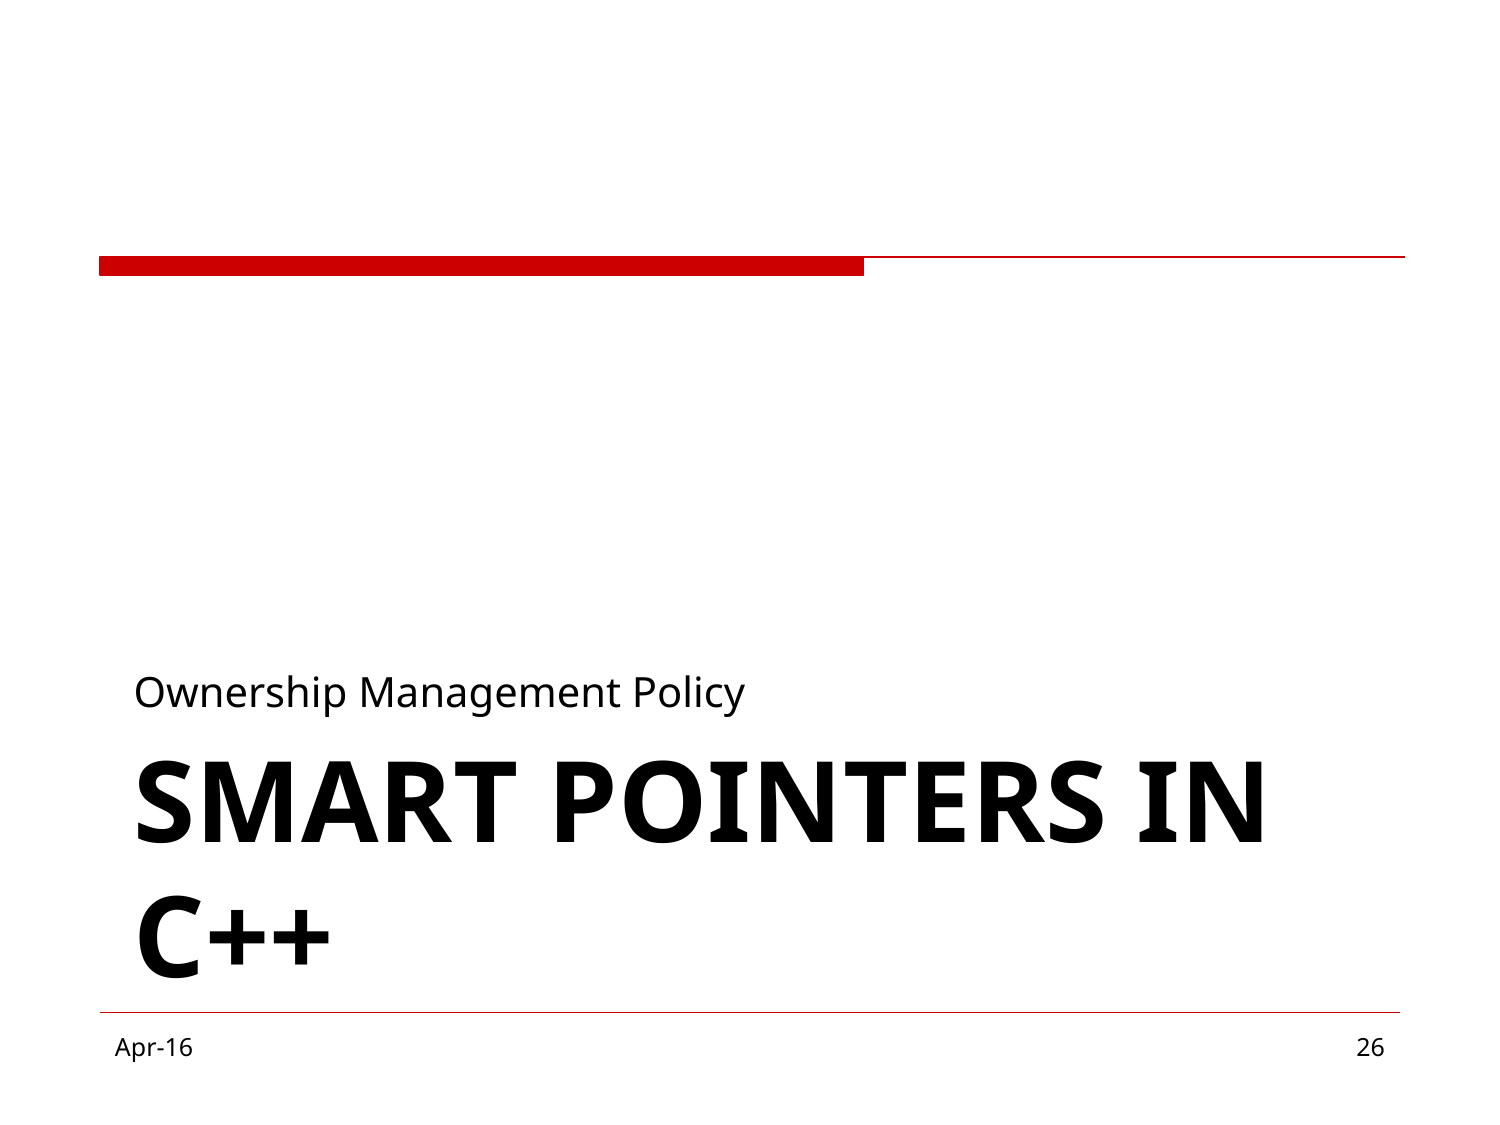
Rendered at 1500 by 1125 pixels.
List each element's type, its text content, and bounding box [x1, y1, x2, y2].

text_box Apr-16 [99, 1024, 400, 1103]
text_box ‹#› [1087, 1024, 1400, 1103]
list Ownership Management Policy [118, 476, 1394, 723]
title SMART POINTERS IN C++ [118, 723, 1394, 947]
